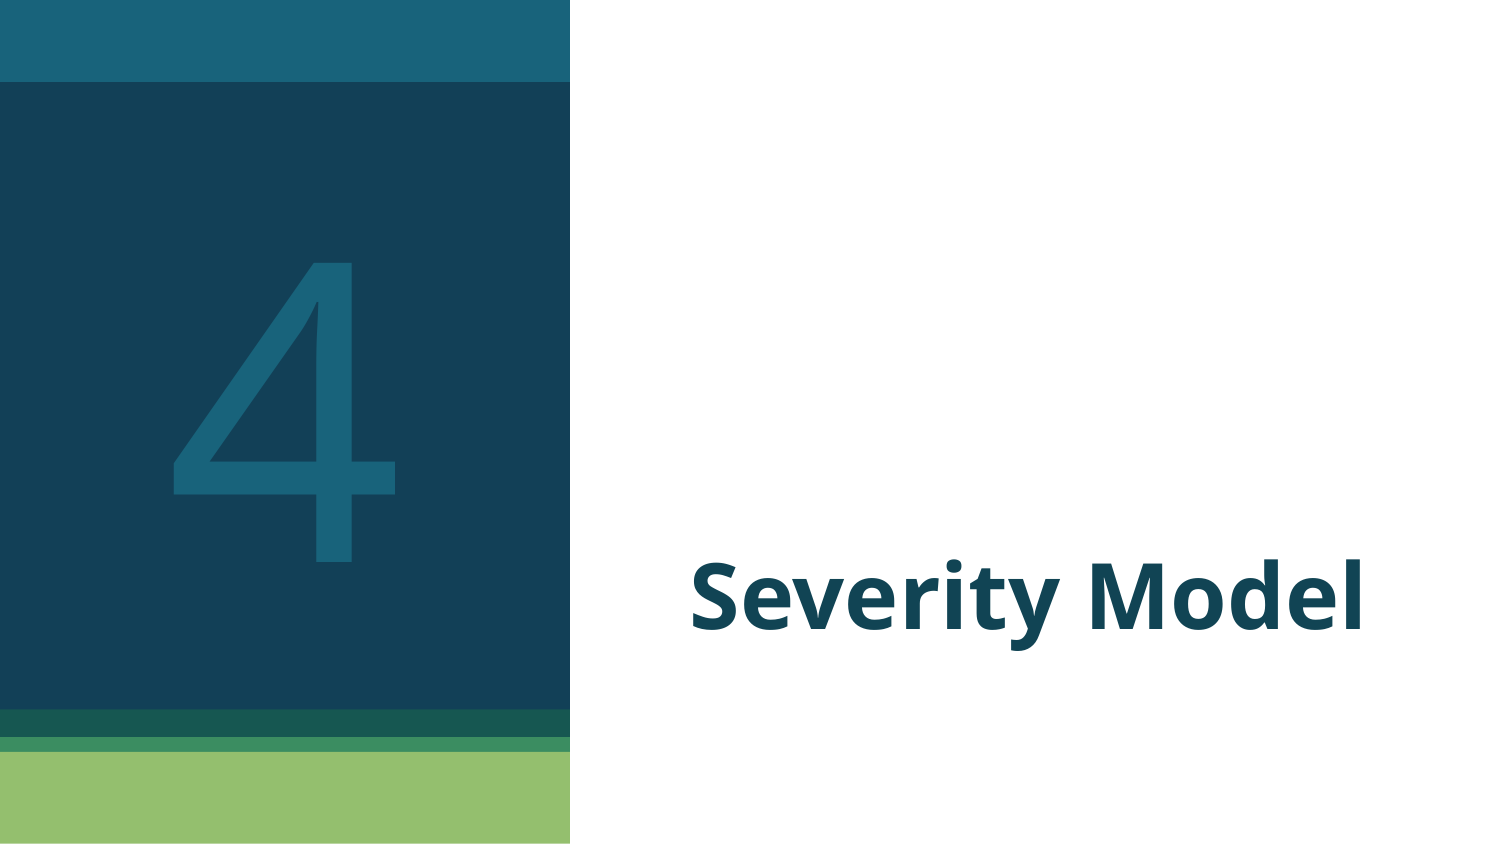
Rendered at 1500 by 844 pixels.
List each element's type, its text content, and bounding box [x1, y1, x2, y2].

text_box 4 [0, 82, 570, 709]
title Severity Model [674, 472, 1414, 663]
